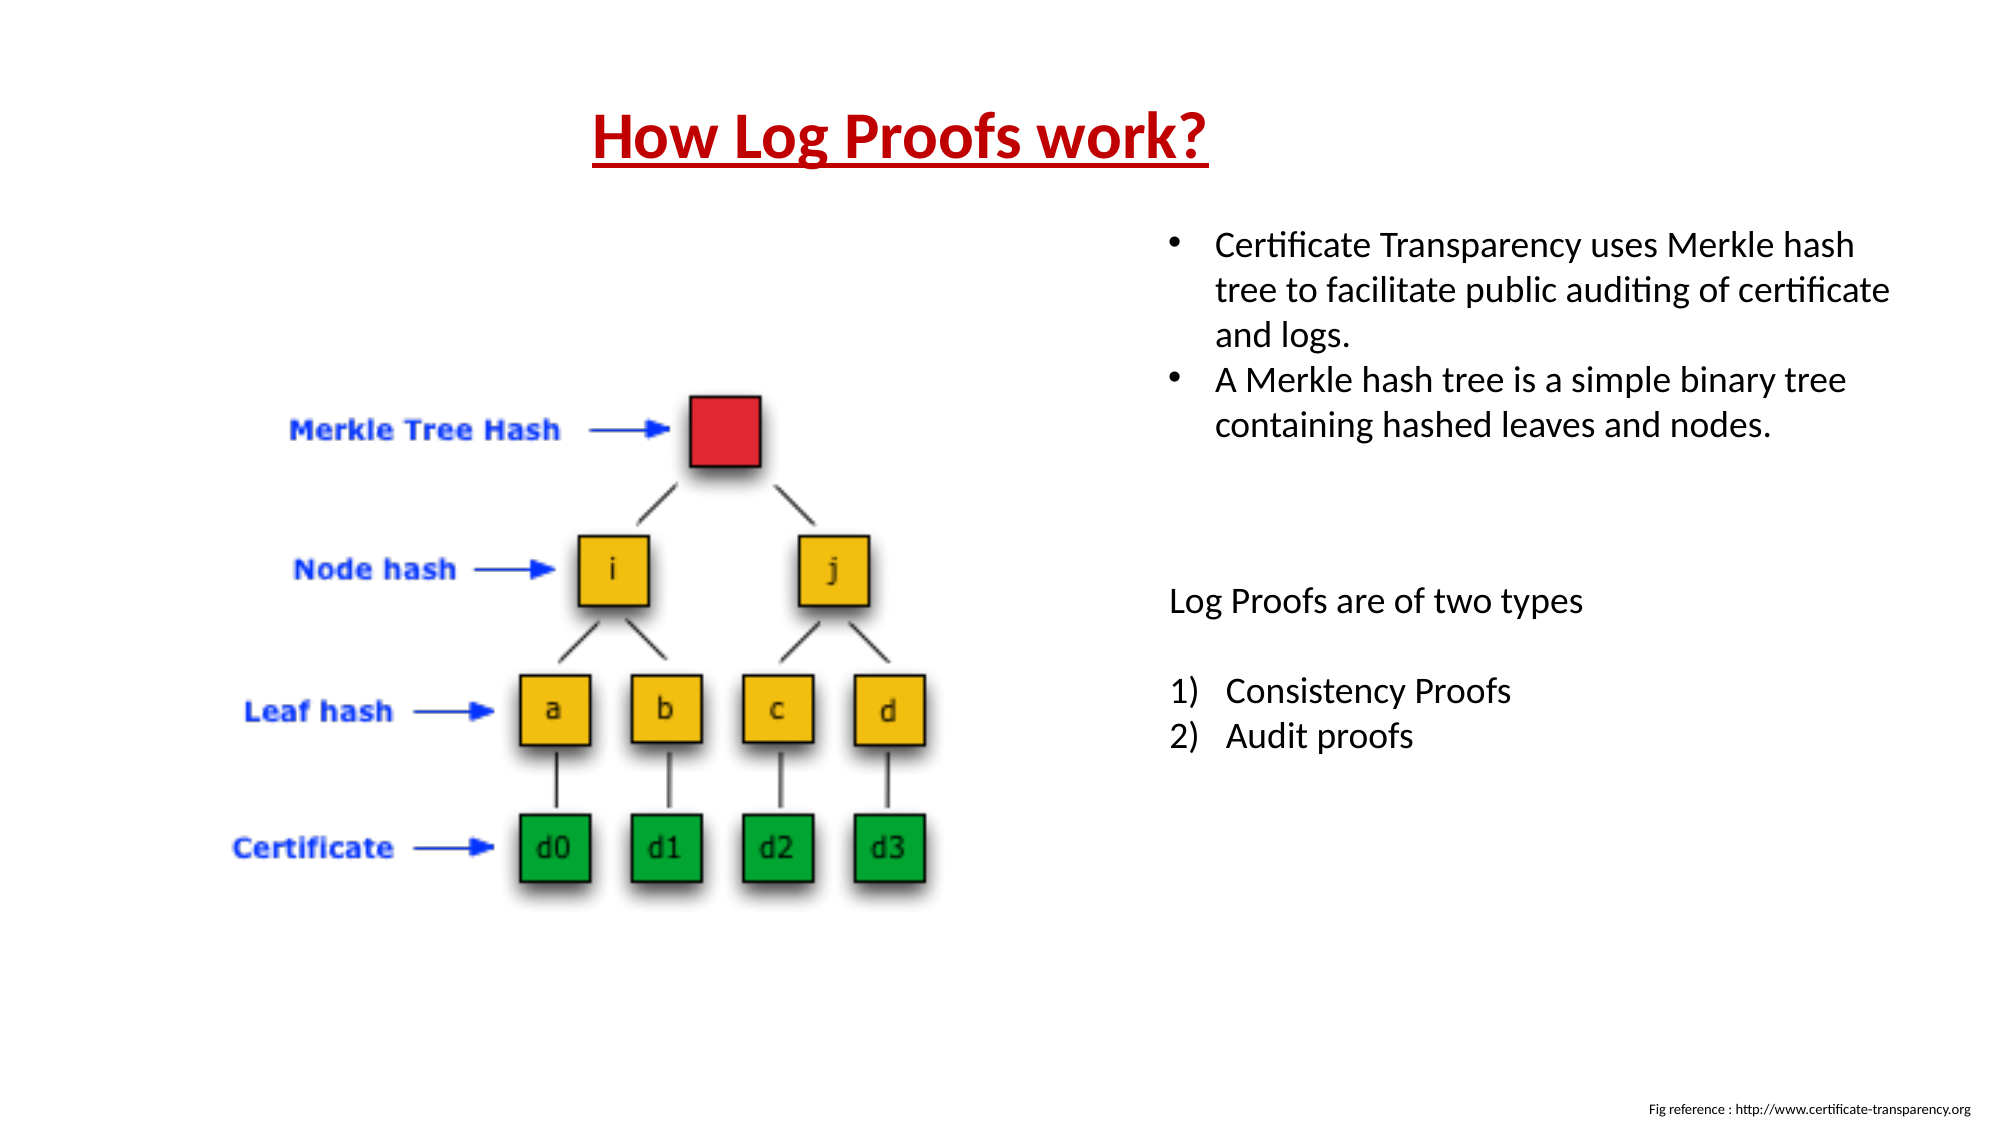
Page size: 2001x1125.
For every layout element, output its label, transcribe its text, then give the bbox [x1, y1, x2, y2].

picture [205, 349, 980, 926]
text_box Certificate Transparency uses Merkle hash tree to facilitate public auditing of certificate and logs. A Merkle hash tree is a simple binary tree containing hashed leaves and nodes. [1153, 212, 1924, 452]
text_box How Log Proofs work? [577, 84, 1230, 180]
text_box Fig reference : http://www.certificate-transparency.org [1634, 1092, 2000, 1125]
text_box Log Proofs are of two types Consistency Proofs Audit proofs [1154, 568, 1943, 764]
